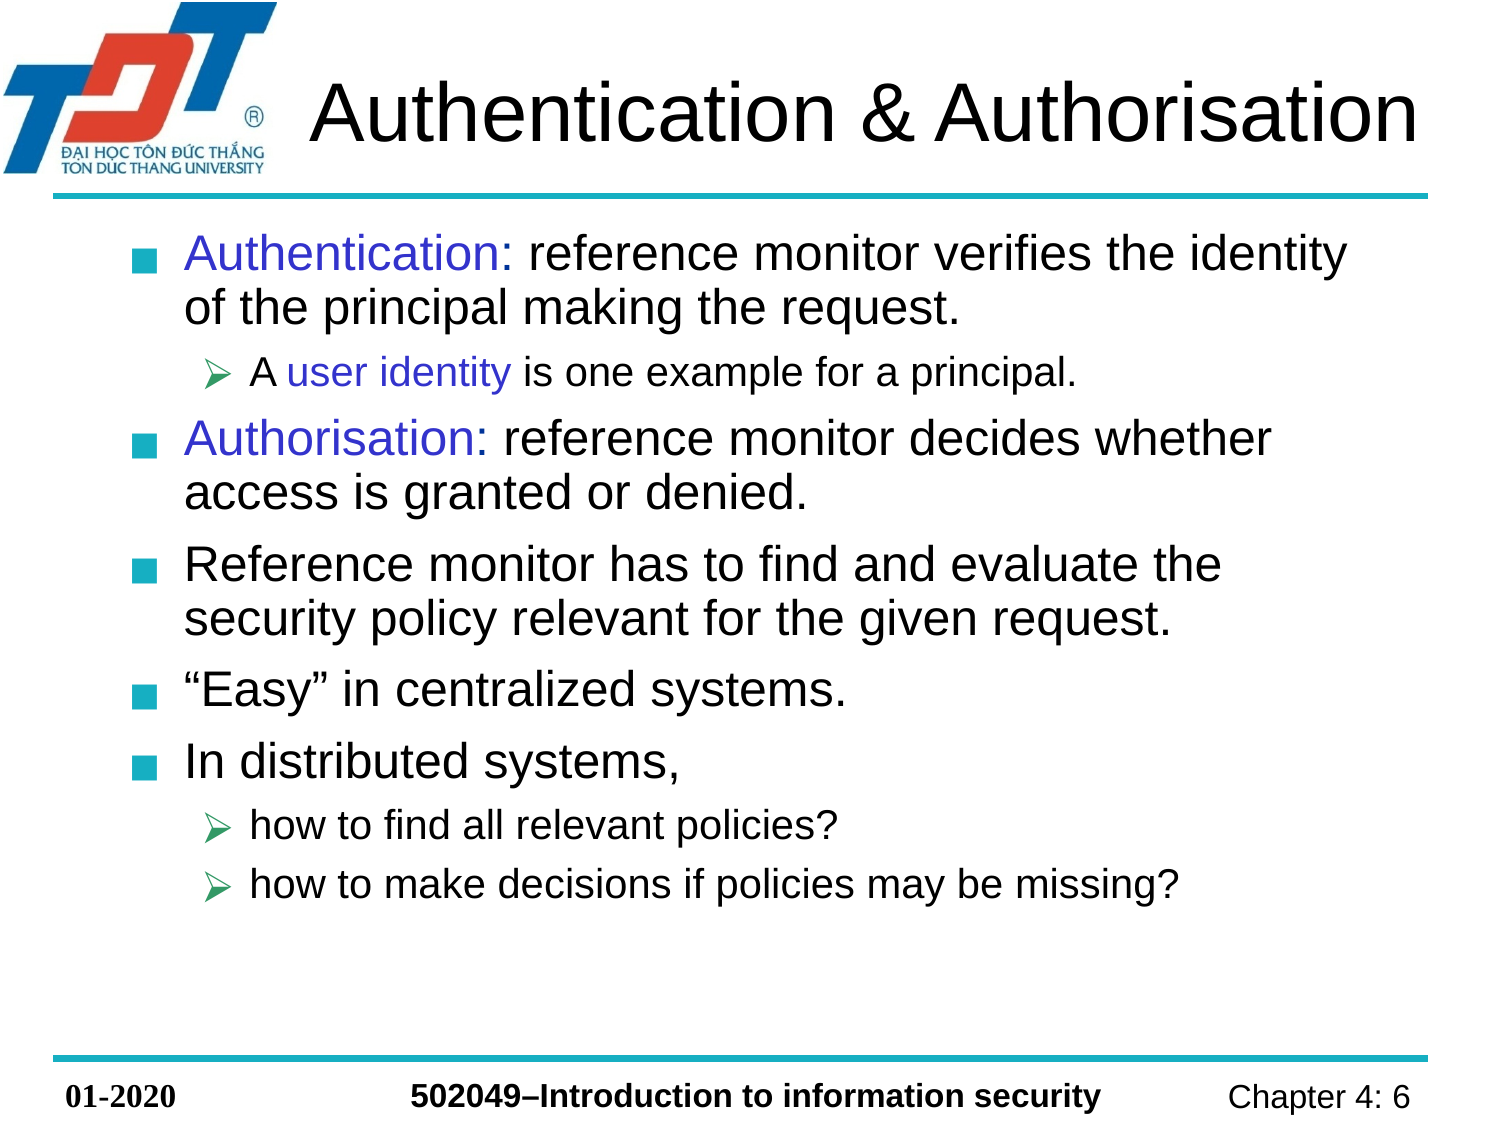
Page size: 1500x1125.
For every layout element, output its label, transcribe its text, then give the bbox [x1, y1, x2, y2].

picture [3, 2, 277, 174]
title Authentication & Authorisation [295, 42, 1500, 173]
list Authentication: reference monitor verifies the identity of the principal making the request. A user identity is one example for a principal. Authorisation: reference monitor decides whether access is granted or denied. Reference monitor has to find and evaluate the security policy relevant for the given request. “Easy” in centralized systems. In distributed systems, how to find all relevant policies? how to make decisions if policies may be missing? [112, 220, 1388, 1035]
